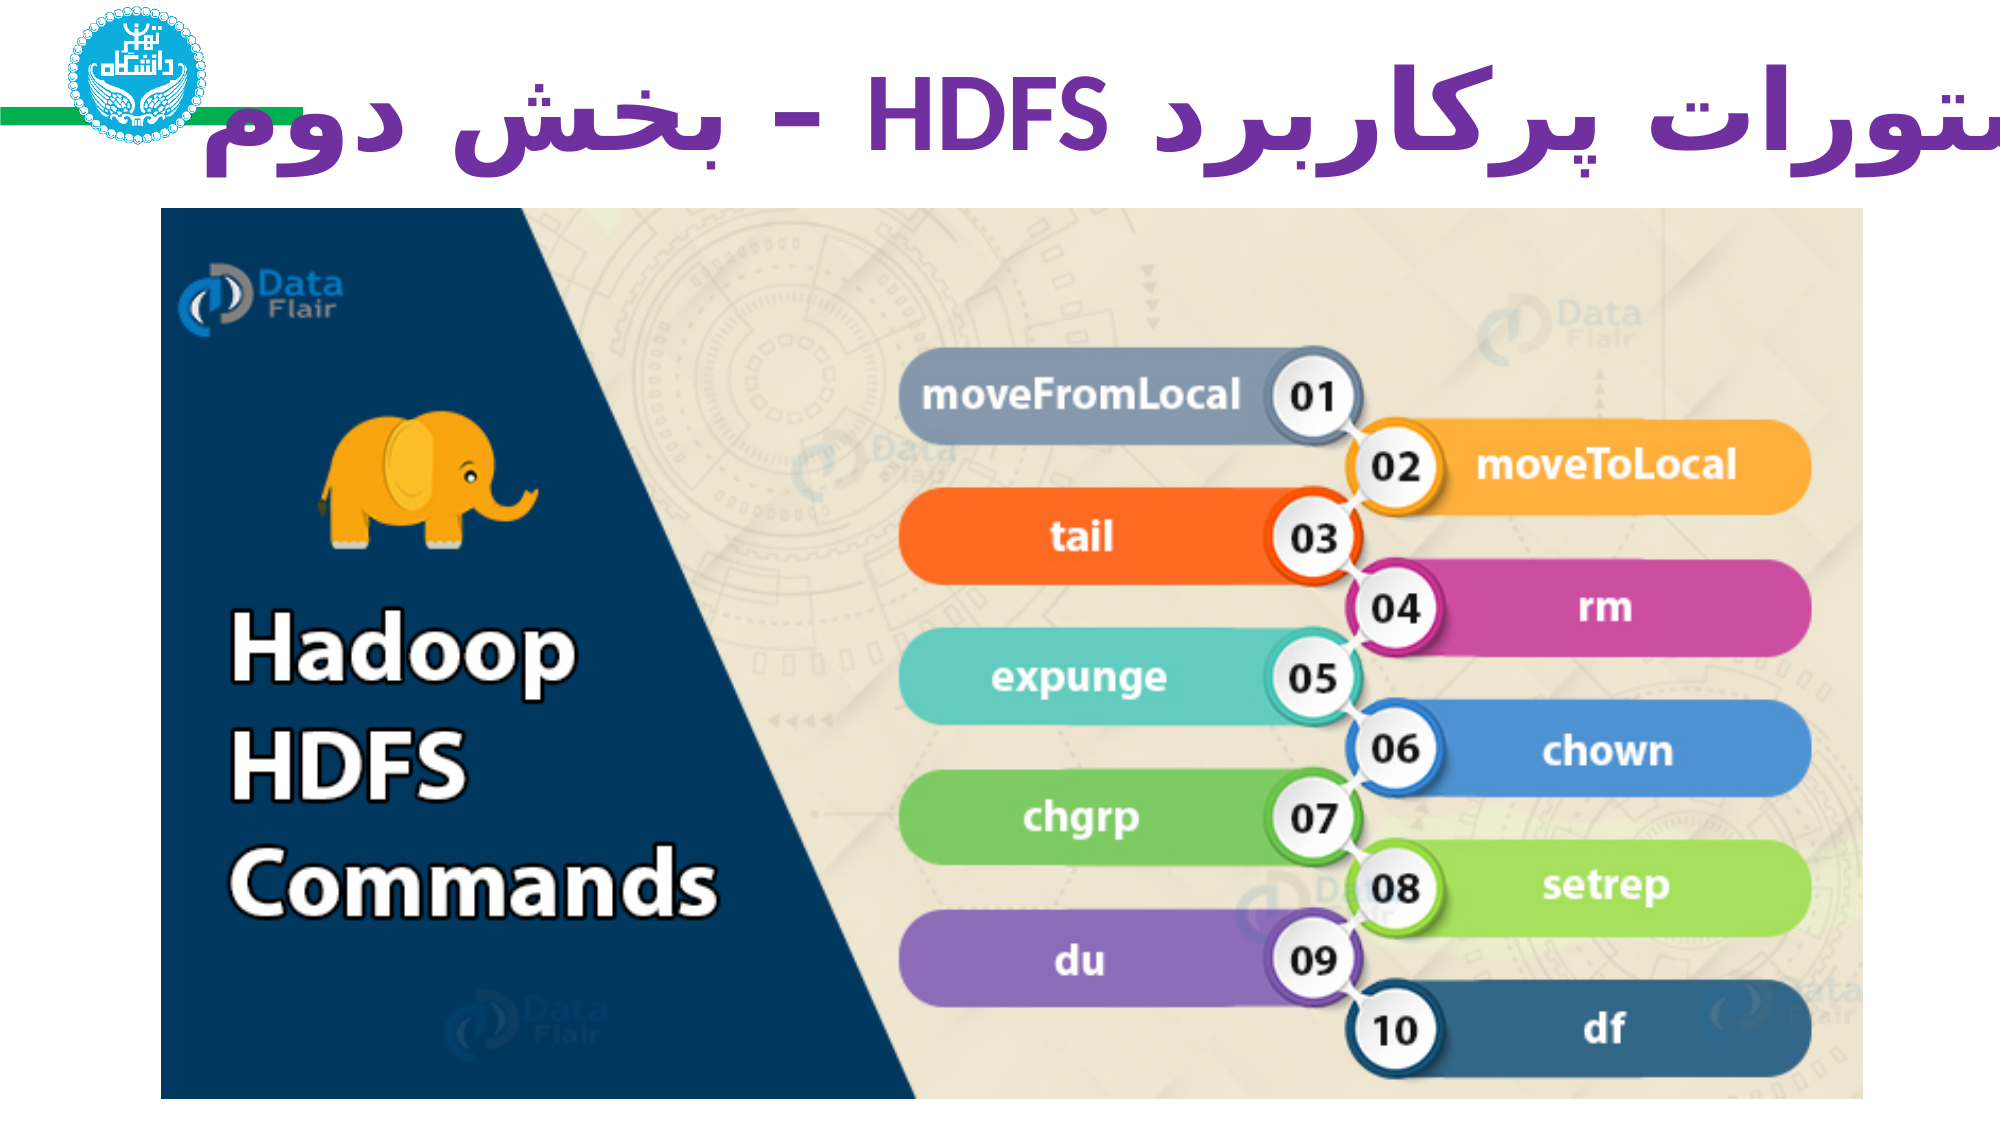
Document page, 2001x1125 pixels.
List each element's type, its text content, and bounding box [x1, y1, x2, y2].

picture [122, 24, 158, 52]
picture [111, 115, 127, 123]
picture [12, 4, 422, 145]
picture [141, 119, 184, 145]
picture [161, 207, 1863, 1100]
text_box دستورات پرکاربرد HDFS – بخش دوم [184, 30, 2000, 181]
picture [163, 60, 172, 74]
picture [148, 117, 158, 123]
picture [119, 99, 126, 107]
picture [102, 64, 113, 75]
picture [116, 51, 156, 74]
picture [131, 114, 151, 125]
picture [96, 79, 134, 110]
picture [141, 79, 179, 112]
